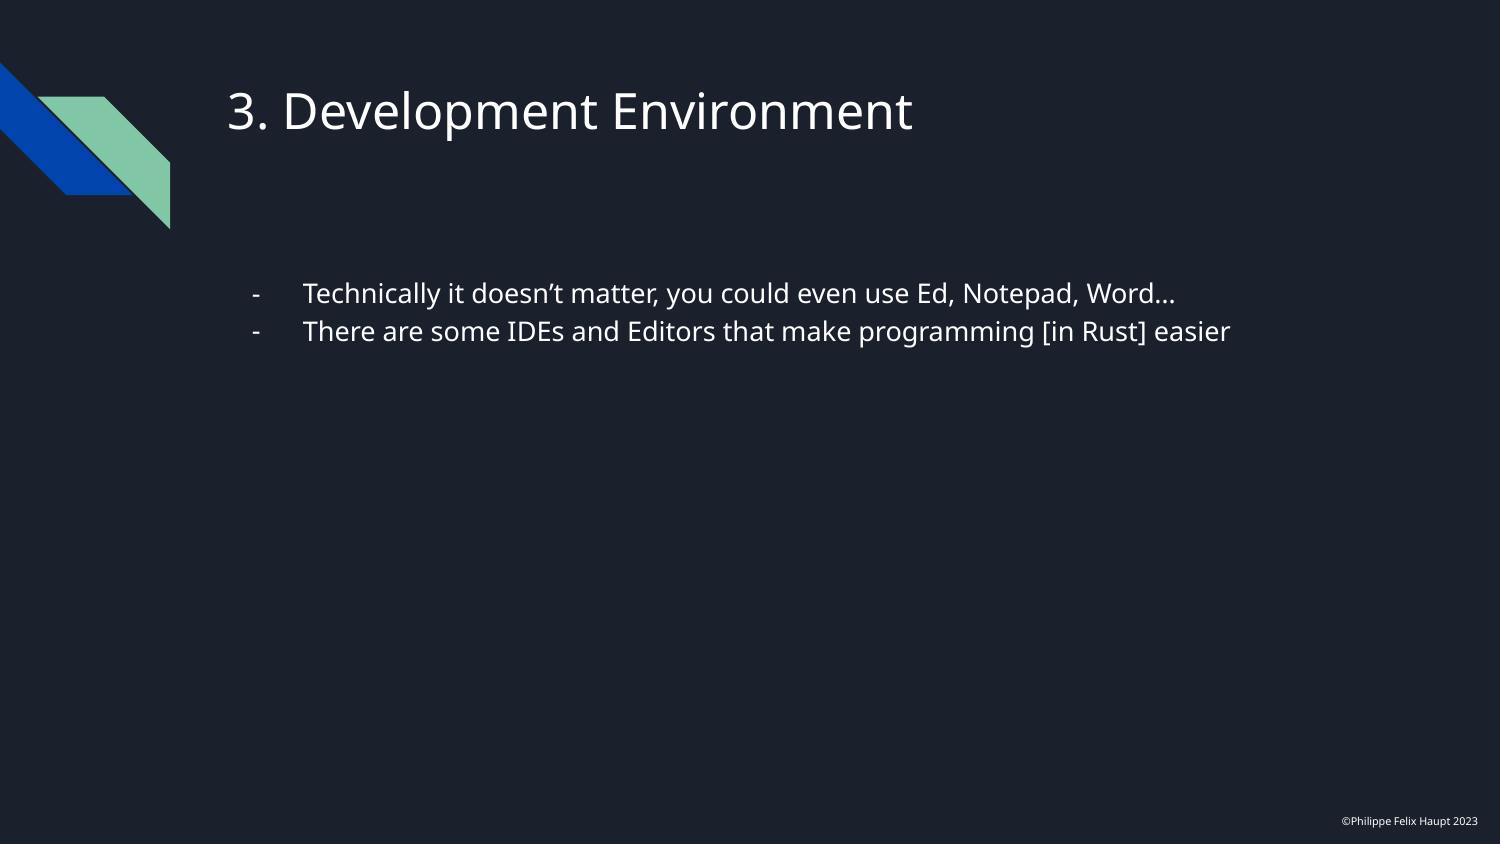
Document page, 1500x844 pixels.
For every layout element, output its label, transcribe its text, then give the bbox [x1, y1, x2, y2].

title 3. Development Environment [212, 64, 1368, 215]
subtitle ©Philippe Felix Haupt 2023 [1326, 801, 1500, 844]
list Technically it doesn’t matter, you could even use Ed, Notepad, Word… There are some IDEs and Editors that make programming [in Rust] easier [212, 257, 1368, 735]
